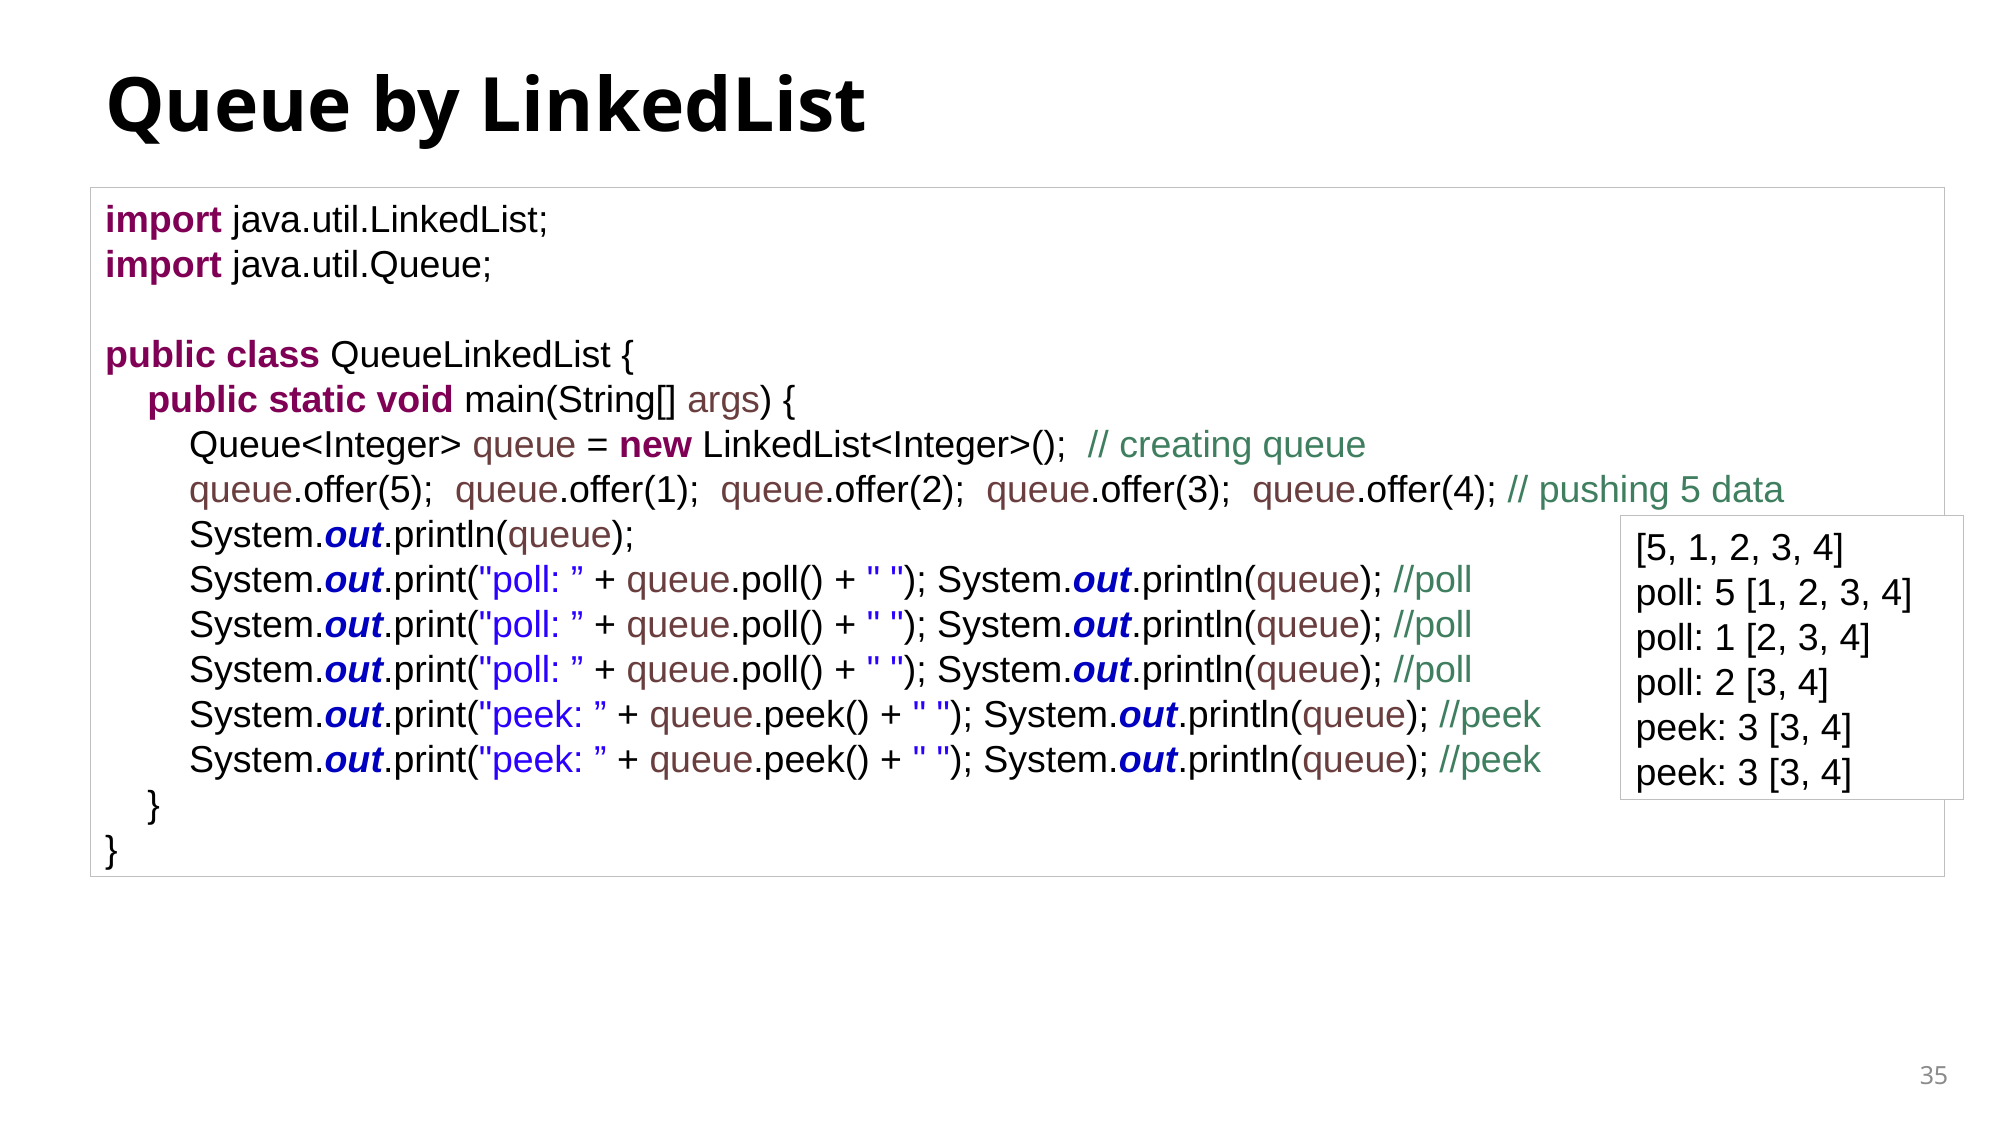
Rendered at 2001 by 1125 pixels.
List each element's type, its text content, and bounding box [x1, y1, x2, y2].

text_box [5, 1, 2, 3, 4] poll: 5 [1, 2, 3, 4] poll: 1 [2, 3, 4] poll: 2 [3, 4] peek: 3 [3, 4] peek: 3 [3, 4] [1620, 515, 1964, 800]
text_box import java.util.LinkedList; import java.util.Queue; public class QueueLinkedList { public static void main(String[] args) { Queue<Integer> queue = new LinkedList<Integer>(); // creating queue queue.offer(5); queue.offer(1); queue.offer(2); queue.offer(3); queue.offer(4); // pushing 5 data System.out.println(queue); System.out.print("poll: ” + queue.poll() + " "); System.out.println(queue); //poll System.out.print("poll: ” + queue.poll() + " "); System.out.println(queue); //poll System.out.print("poll: ” + queue.poll() + " "); System.out.println(queue); //poll System.out.print("peek: ” + queue.peek() + " "); System.out.println(queue); //peek System.out.print("peek: ” + queue.peek() + " "); System.out.println(queue); //peek } } [90, 187, 1945, 877]
title Queue by LinkedList [90, 42, 1902, 161]
slide_number 35 [1901, 1046, 1964, 1107]
